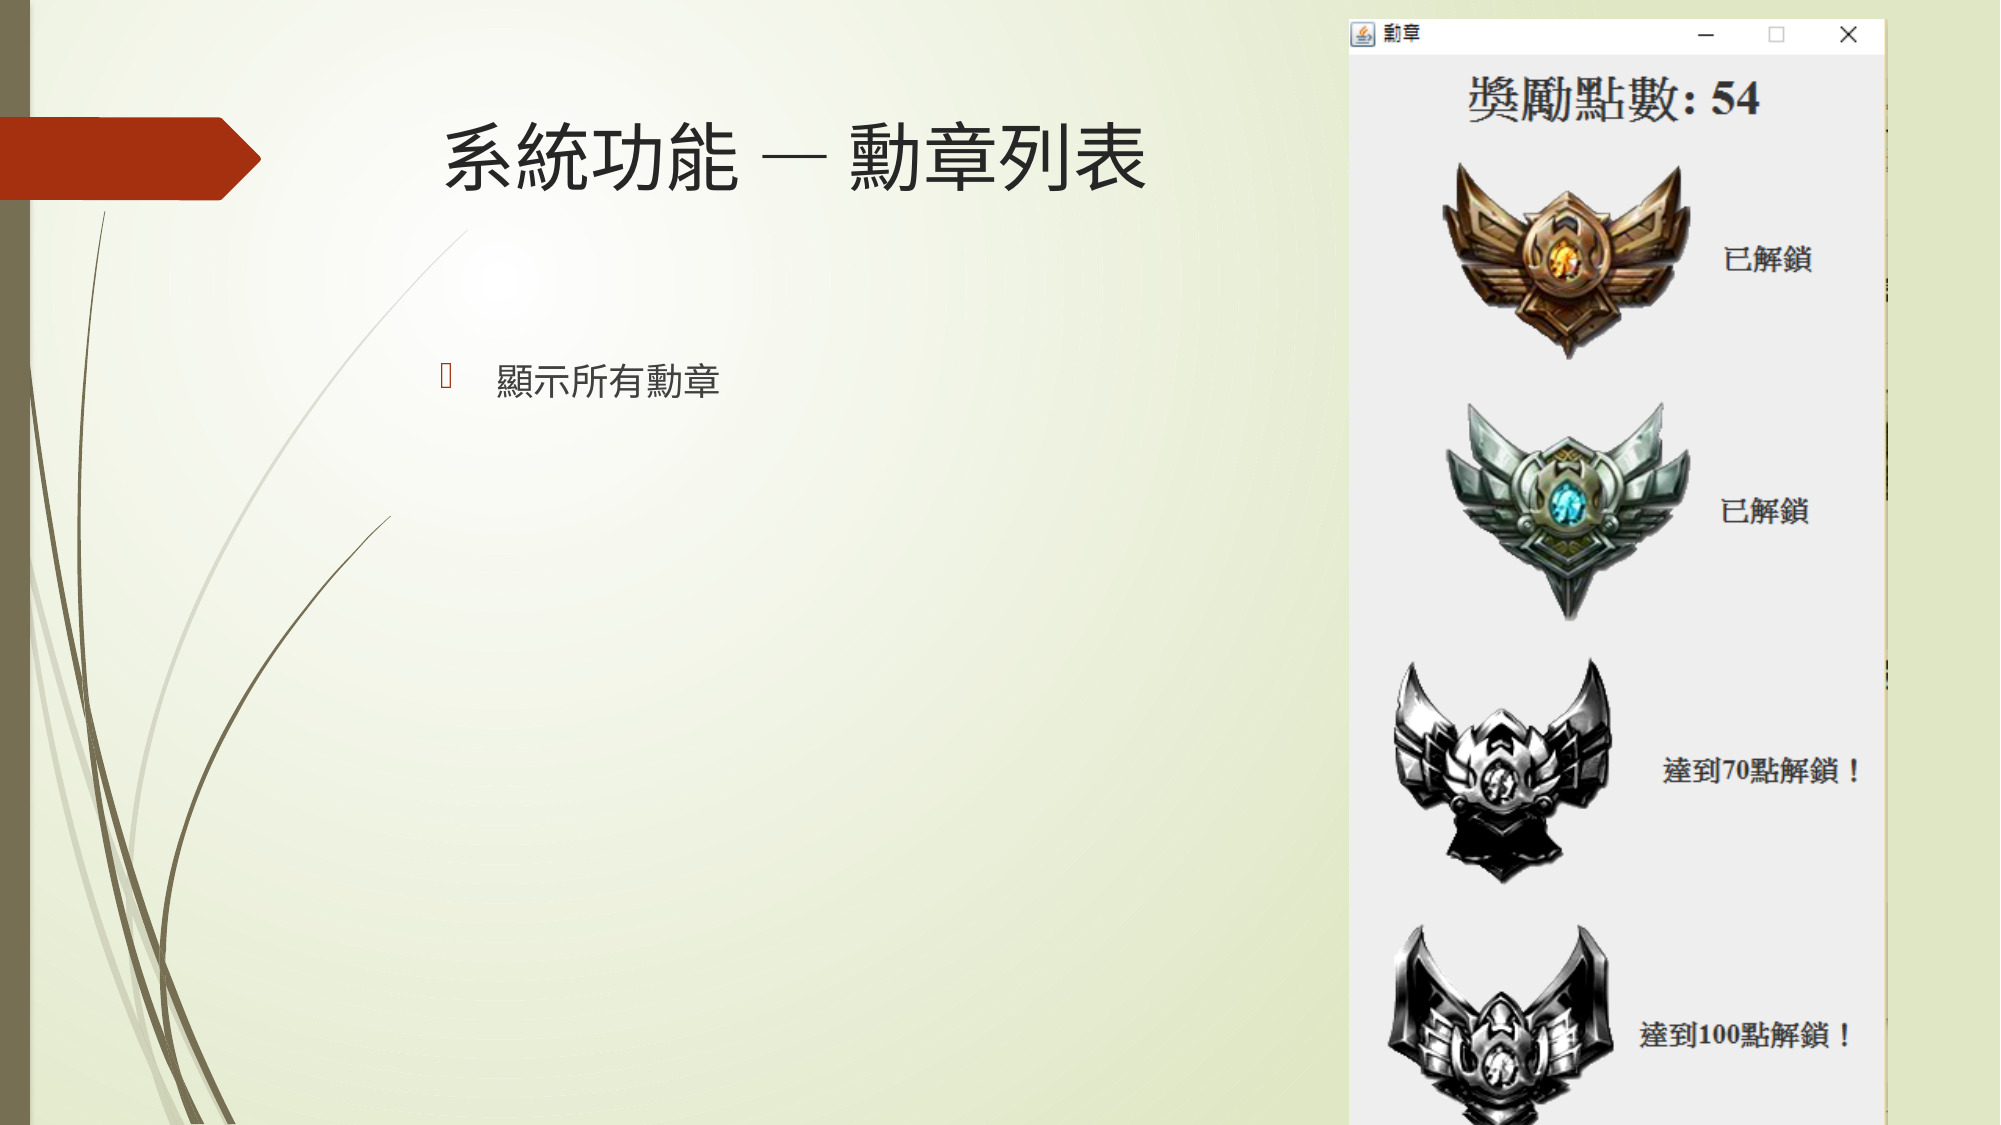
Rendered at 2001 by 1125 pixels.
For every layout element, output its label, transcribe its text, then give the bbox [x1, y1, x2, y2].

title 系統功能 — 勳章列表 [425, 102, 1344, 313]
picture [1349, 19, 1888, 1125]
list 顯示所有勳章 [424, 350, 1344, 970]
